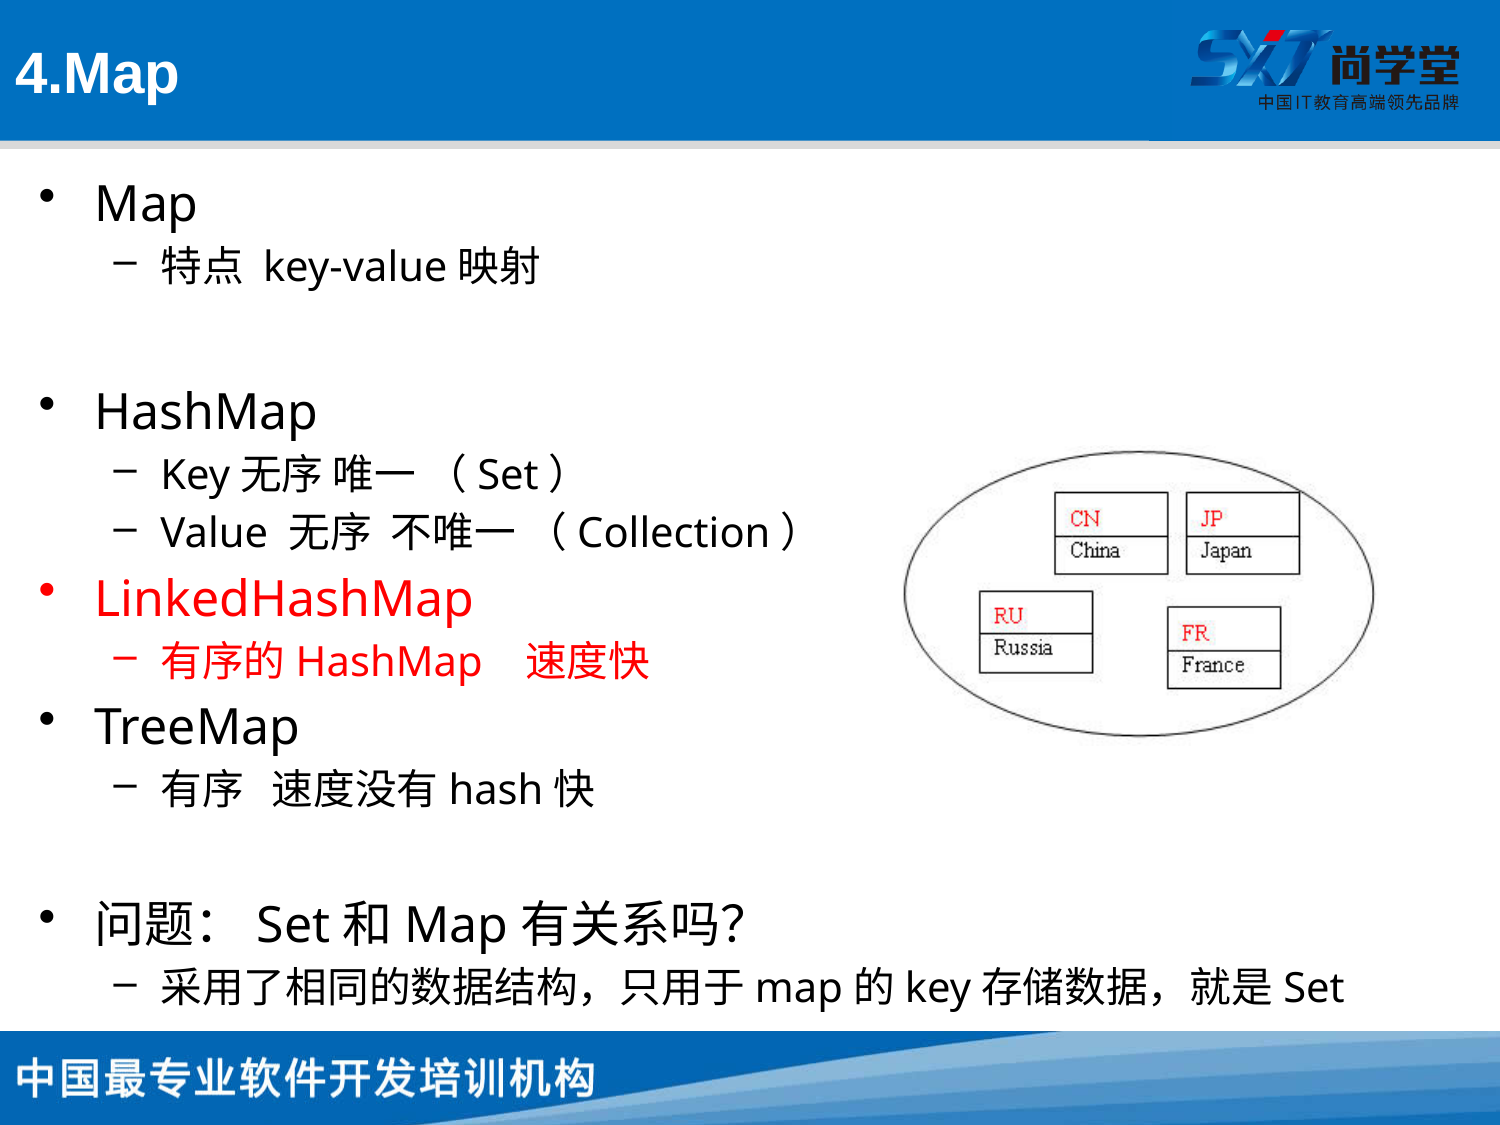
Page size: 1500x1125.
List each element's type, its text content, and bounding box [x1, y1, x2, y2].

title 4.Map [0, 0, 1173, 141]
picture [890, 445, 1382, 746]
list Map 特点 key-value映射 HashMap Key无序 唯一 （Set） Value 无序 不唯一 （Collection） LinkedHashMap 有序的HashMap 速度快 TreeMap 有序 速度没有hash快 问题：Set和Map有关系吗？ 采用了相同的数据结构，只用于map的key存储数据，就是Set [23, 163, 1466, 997]
picture [1173, 0, 1500, 141]
picture [0, 1031, 1500, 1125]
